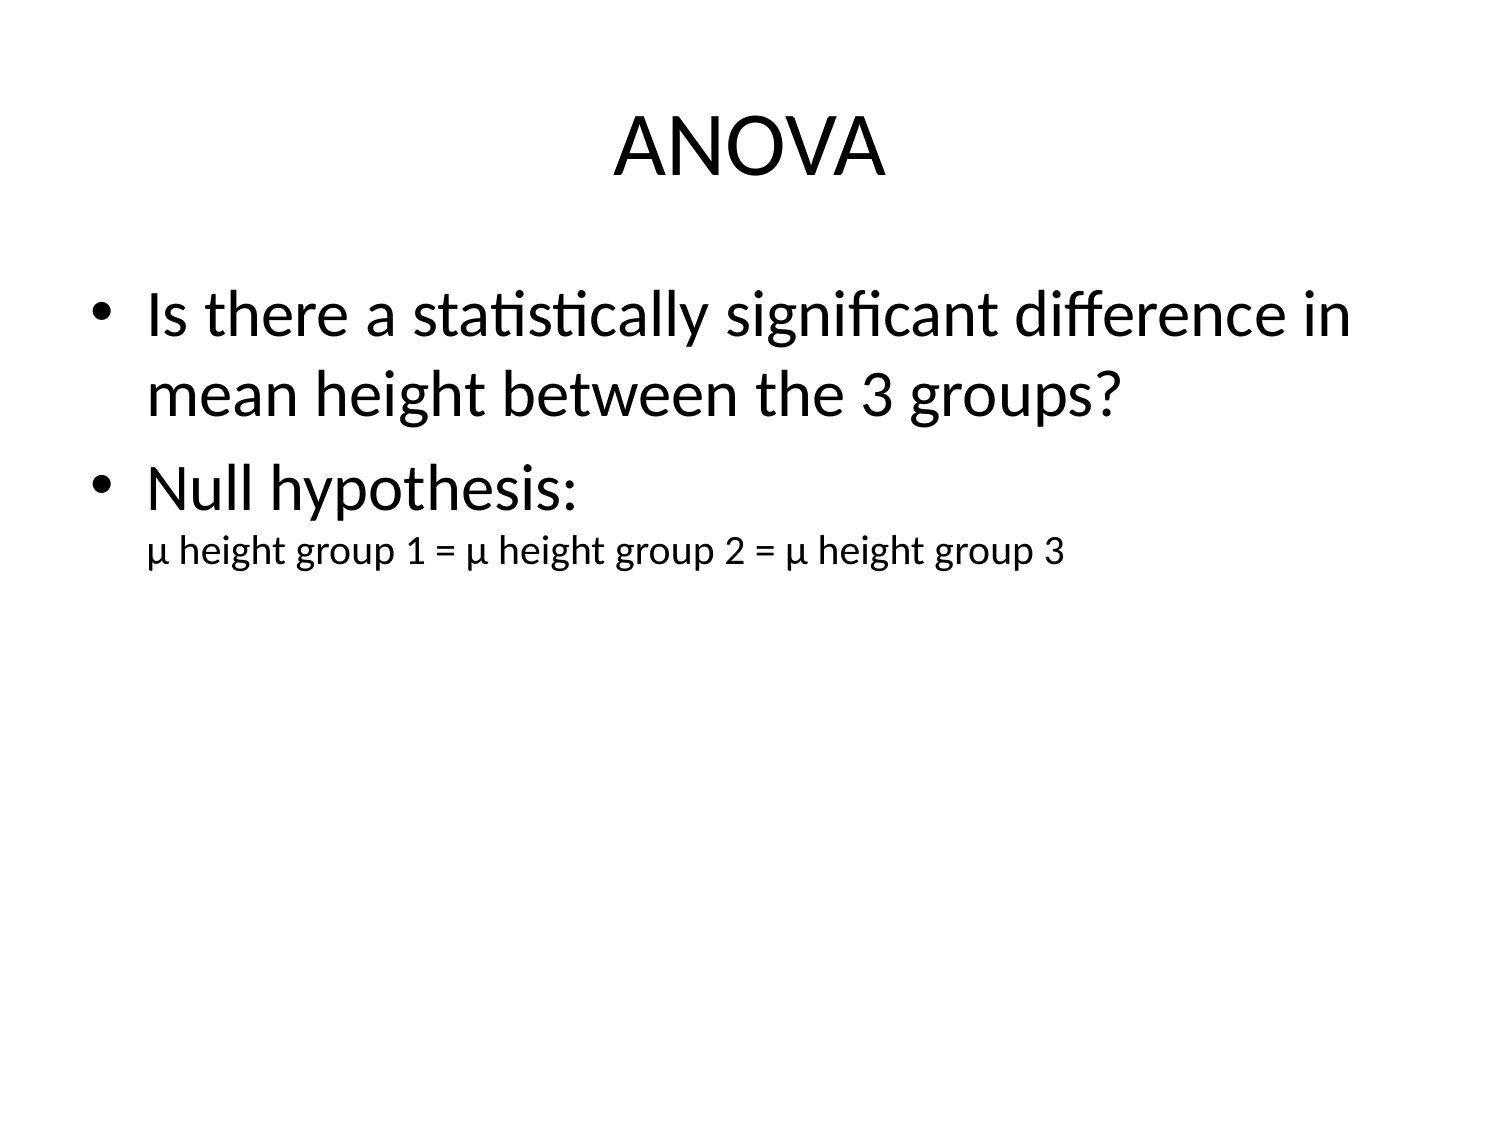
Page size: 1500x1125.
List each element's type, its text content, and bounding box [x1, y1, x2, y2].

list Is there a statistically significant difference in mean height between the 3 groups? Null hypothesis: μ height group 1 = μ height group 2 = μ height group 3 [75, 262, 1425, 1005]
title ANOVA [75, 45, 1425, 233]
